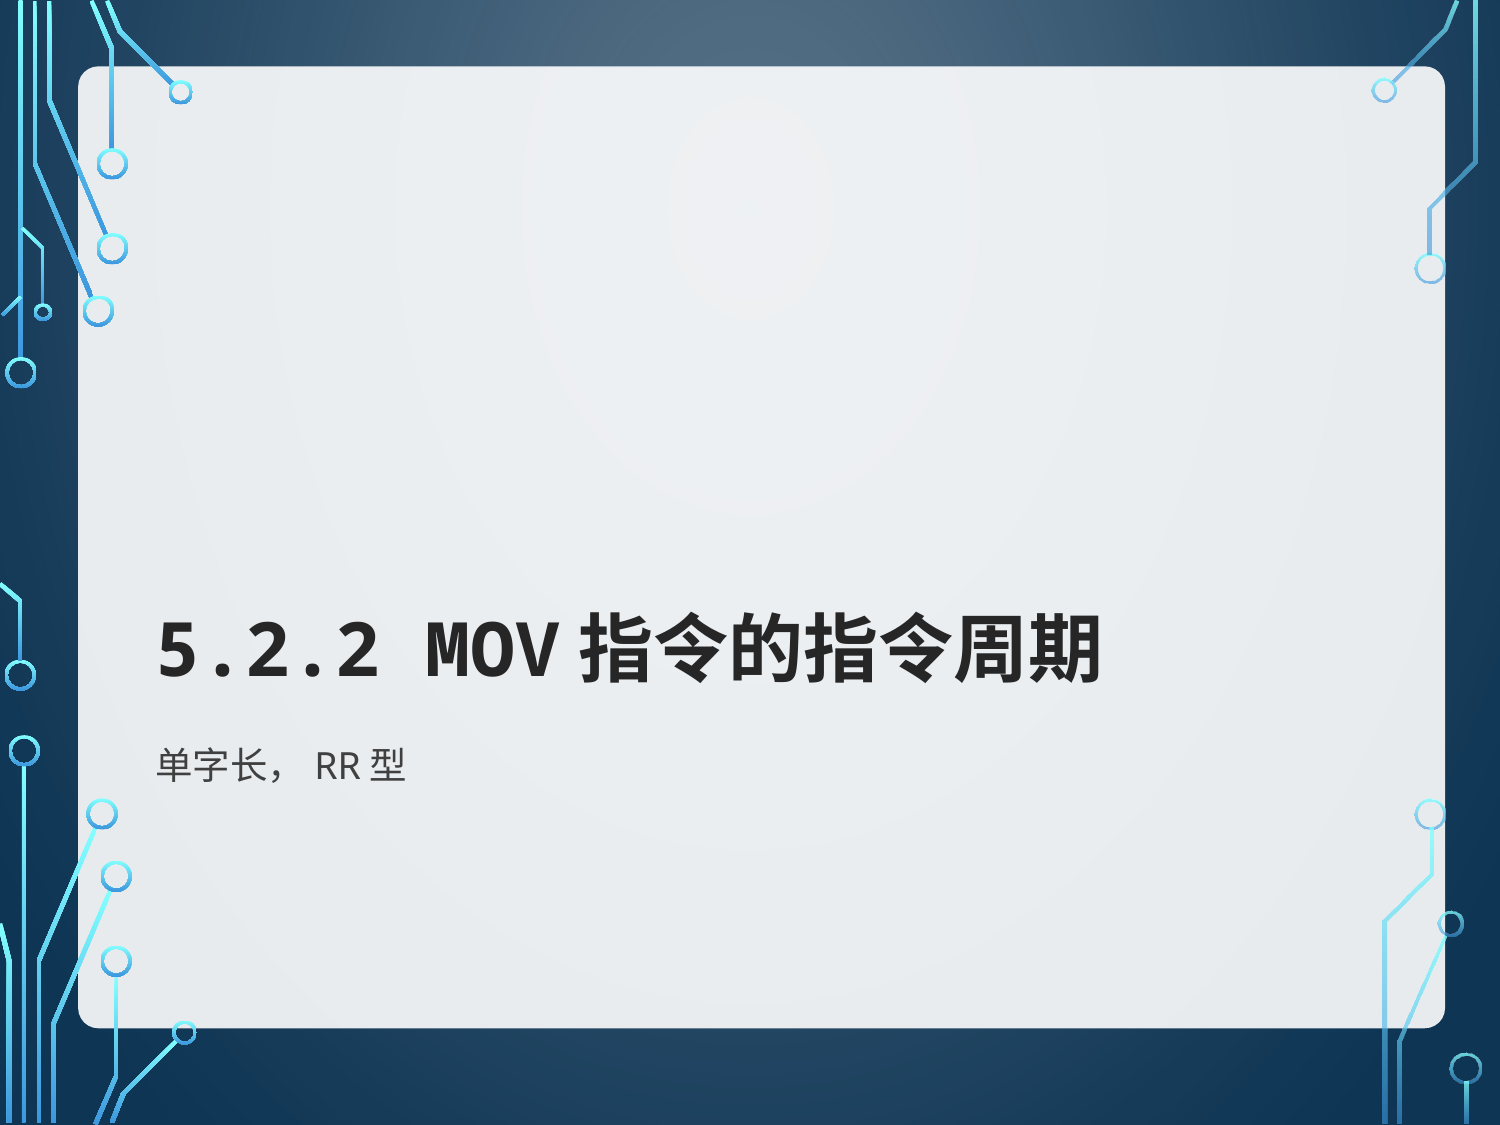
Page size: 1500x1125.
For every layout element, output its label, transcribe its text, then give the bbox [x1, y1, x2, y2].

title 5.2.2 MOV指令的指令周期 [140, 232, 1360, 701]
list 单字长，RR型 [140, 725, 1360, 952]
